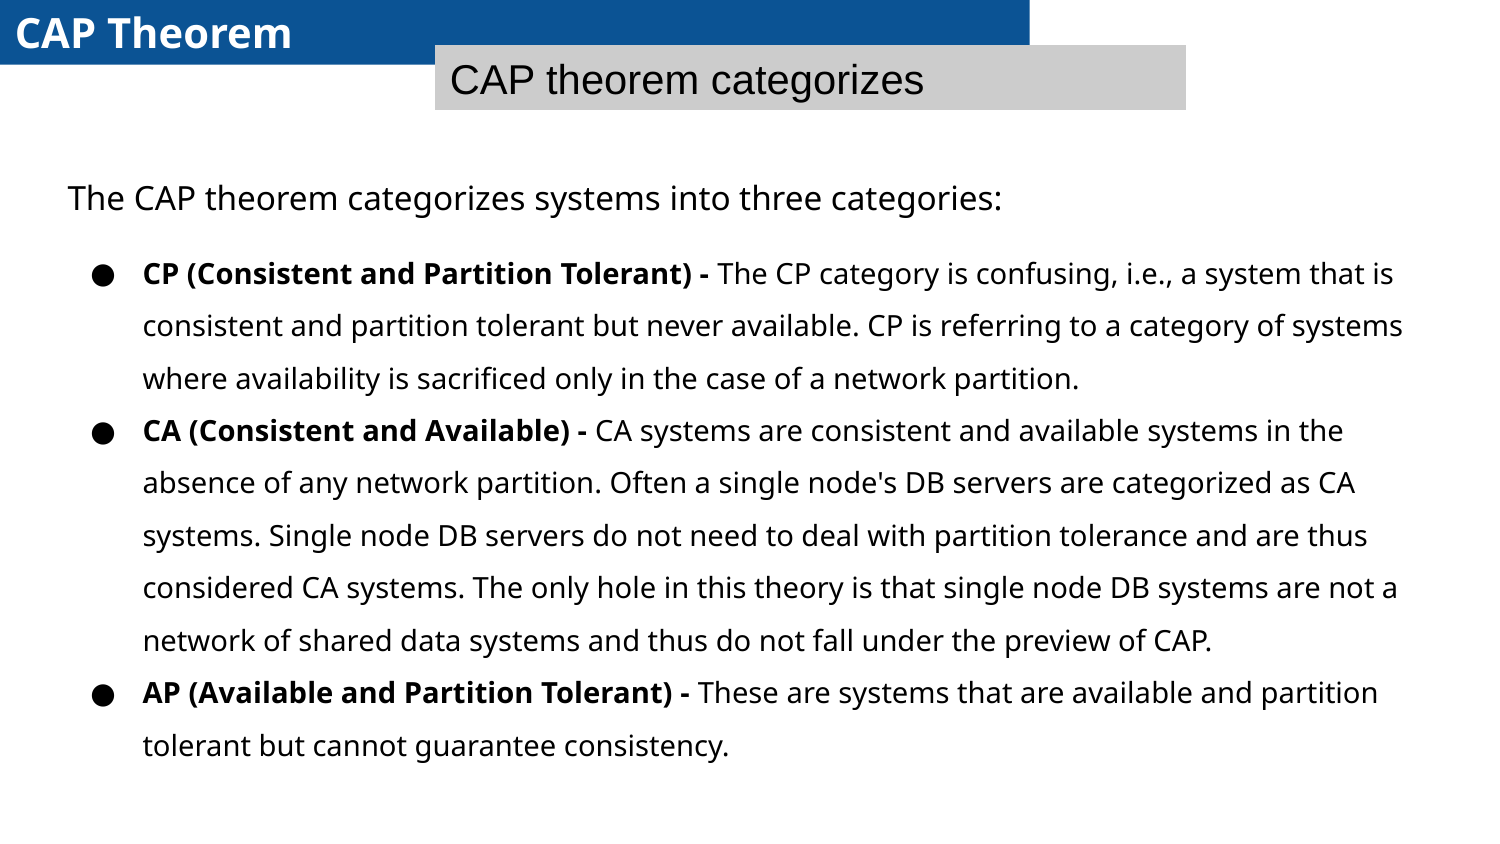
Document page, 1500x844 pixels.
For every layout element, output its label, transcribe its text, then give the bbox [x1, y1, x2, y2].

text_box The CAP theorem categorizes systems into three categories: CP (Consistent and Partition Tolerant) - The CP category is confusing, i.e., a system that is consistent and partition tolerant but never available. CP is referring to a category of systems where availability is sacrificed only in the case of a network partition. CA (Consistent and Available) - CA systems are consistent and available systems in the absence of any network partition. Often a single node's DB servers are categorized as CA systems. Single node DB servers do not need to deal with partition tolerance and are thus considered CA systems. The only hole in this theory is that single node DB systems are not a network of shared data systems and thus do not fall under the preview of CAP. AP (Available and Partition Tolerant) - These are systems that are available and partition tolerant but cannot guarantee consistency. [52, 141, 1448, 786]
text_box CAP Theorem [0, 0, 1030, 65]
text_box CAP theorem categorizes [435, 45, 1186, 110]
